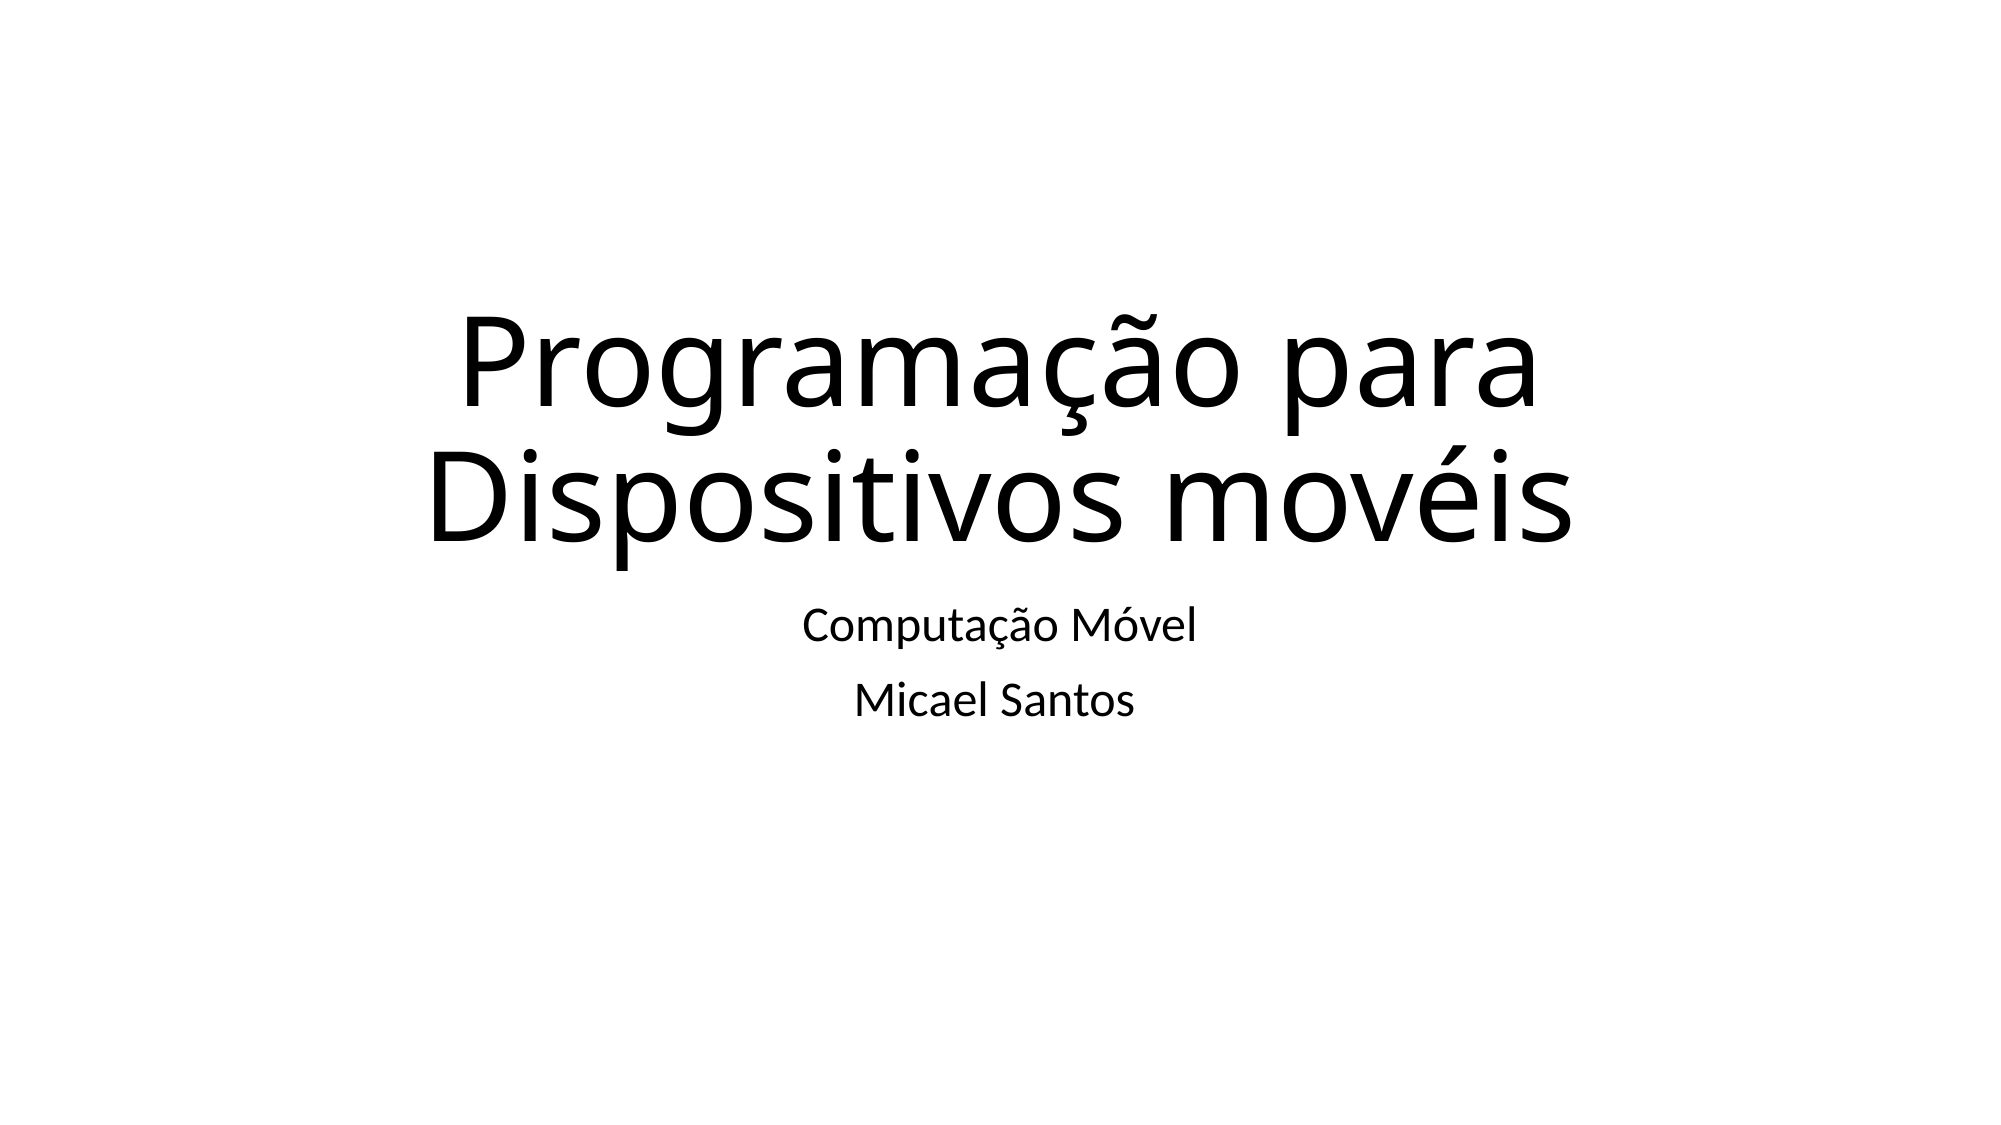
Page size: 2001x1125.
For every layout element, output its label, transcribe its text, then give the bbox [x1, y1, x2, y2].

subtitle Computação Móvel Micael Santos [249, 590, 1750, 863]
title Programação para Dispositivos movéis [249, 184, 1750, 576]
